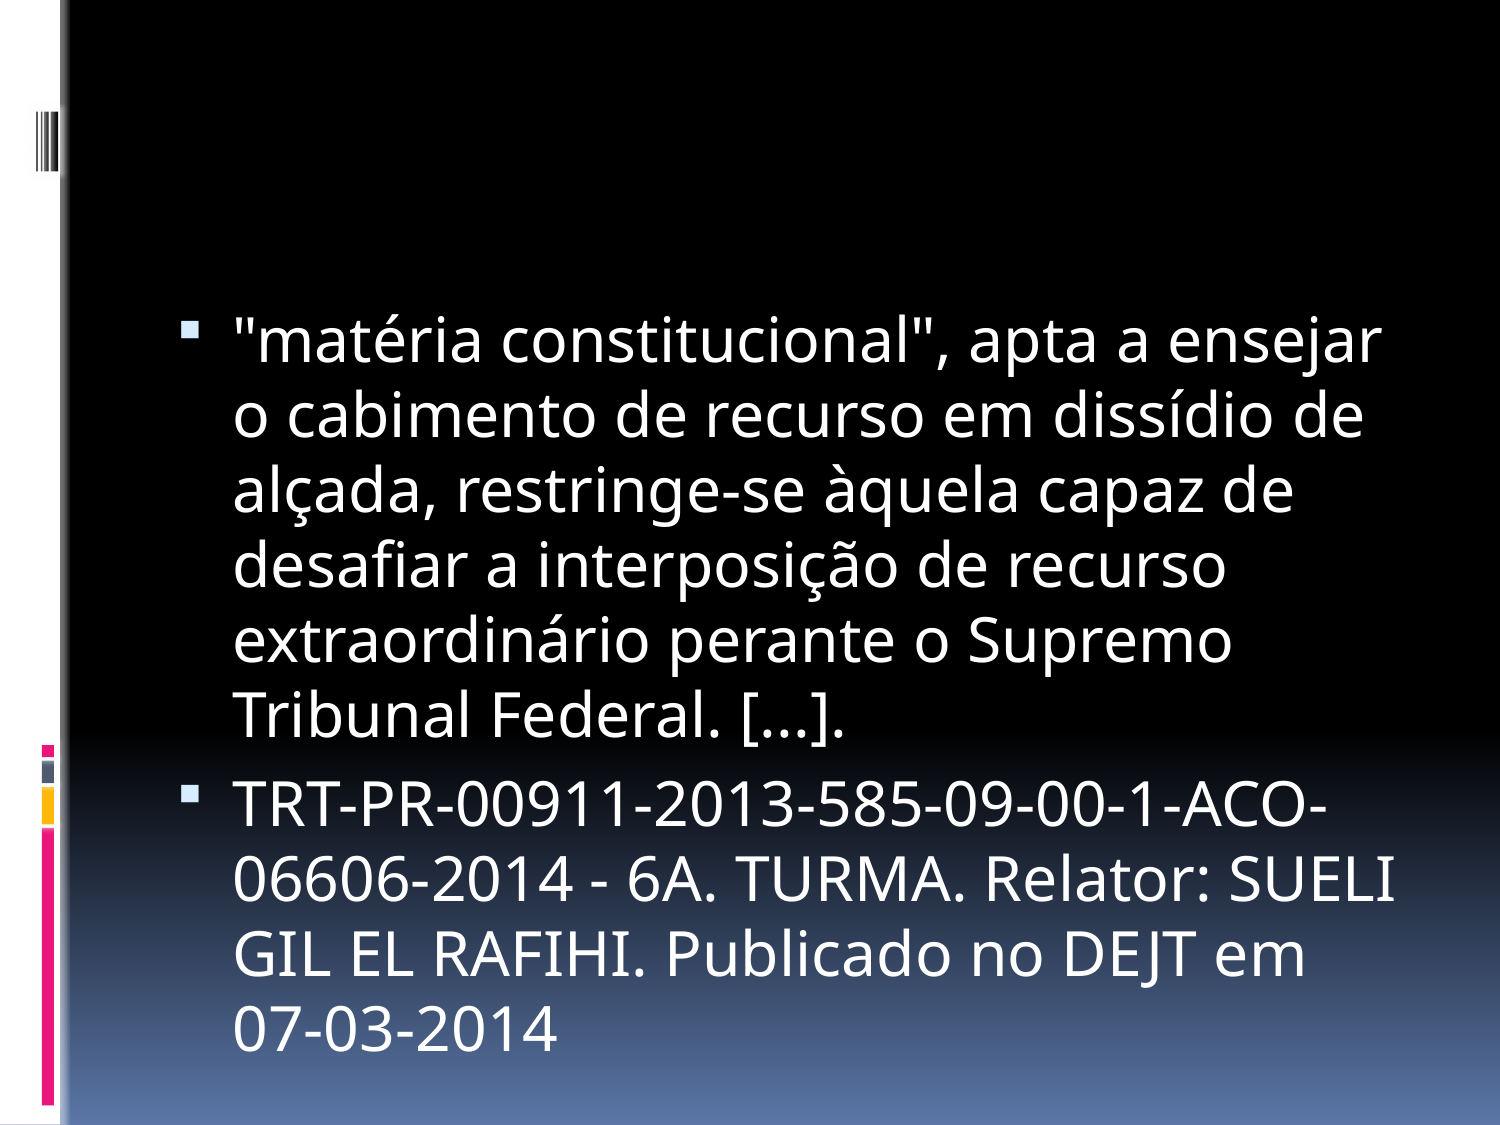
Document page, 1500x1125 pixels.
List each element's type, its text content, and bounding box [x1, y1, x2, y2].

list "matéria constitucional", apta a ensejar o cabimento de recurso em dissídio de alçada, restringe-se àquela capaz de desafiar a interposição de recurso extraordinário perante o Supremo Tribunal Federal. [...]. TRT-PR-00911-2013-585-09-00-1-ACO-06606-2014 - 6A. TURMA. Relator: SUELI GIL EL RAFIHI. Publicado no DEJT em 07-03-2014 [150, 292, 1425, 1043]
